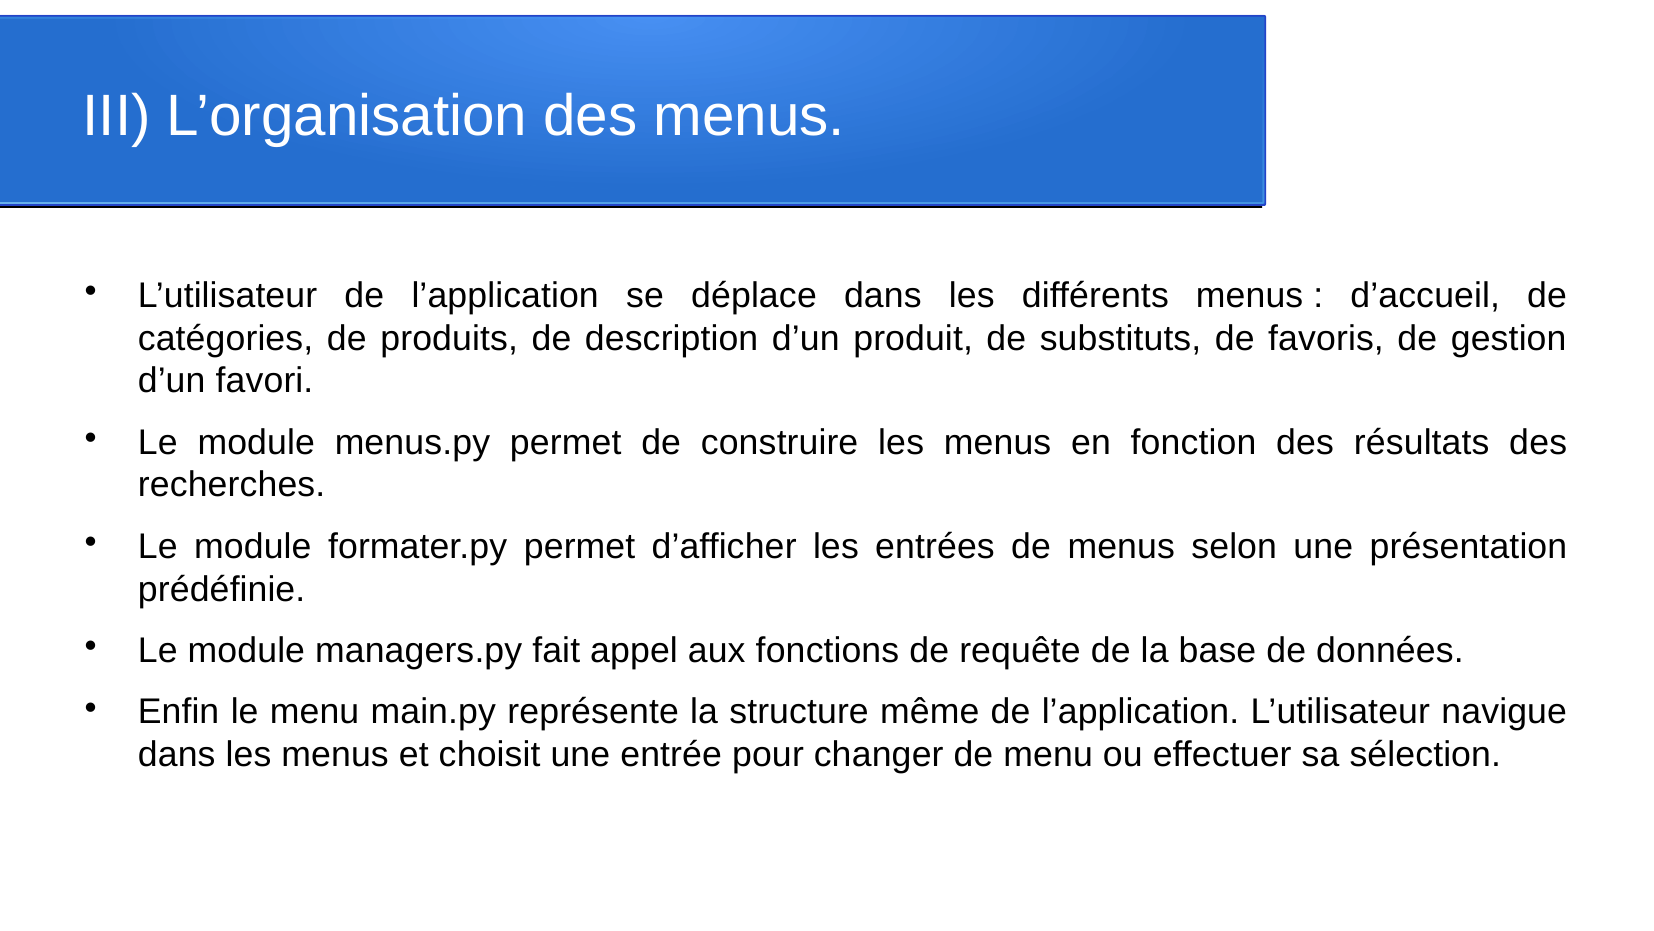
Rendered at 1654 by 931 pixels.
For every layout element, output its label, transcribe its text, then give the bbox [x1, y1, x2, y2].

text_box L’utilisateur de l’application se déplace dans les différents menus : d’accueil, de catégories, de produits, de description d’un produit, de substituts, de favoris, de gestion d’un favori. Le module menus.py permet de construire les menus en fonction des résultats des recherches. Le module formater.py permet d’afficher les entrées de menus selon une présentation prédéfinie. Le module managers.py fait appel aux fonctions de requête de la base de données. Enfin le menu main.py représente la structure même de l’application. L’utilisateur navigue dans les menus et choisit une entrée pour changer de menu ou effectuer sa sélection. [82, 271, 1571, 811]
text_box III) L’organisation des menus. [82, 35, 1234, 189]
picture [0, 13, 1269, 211]
